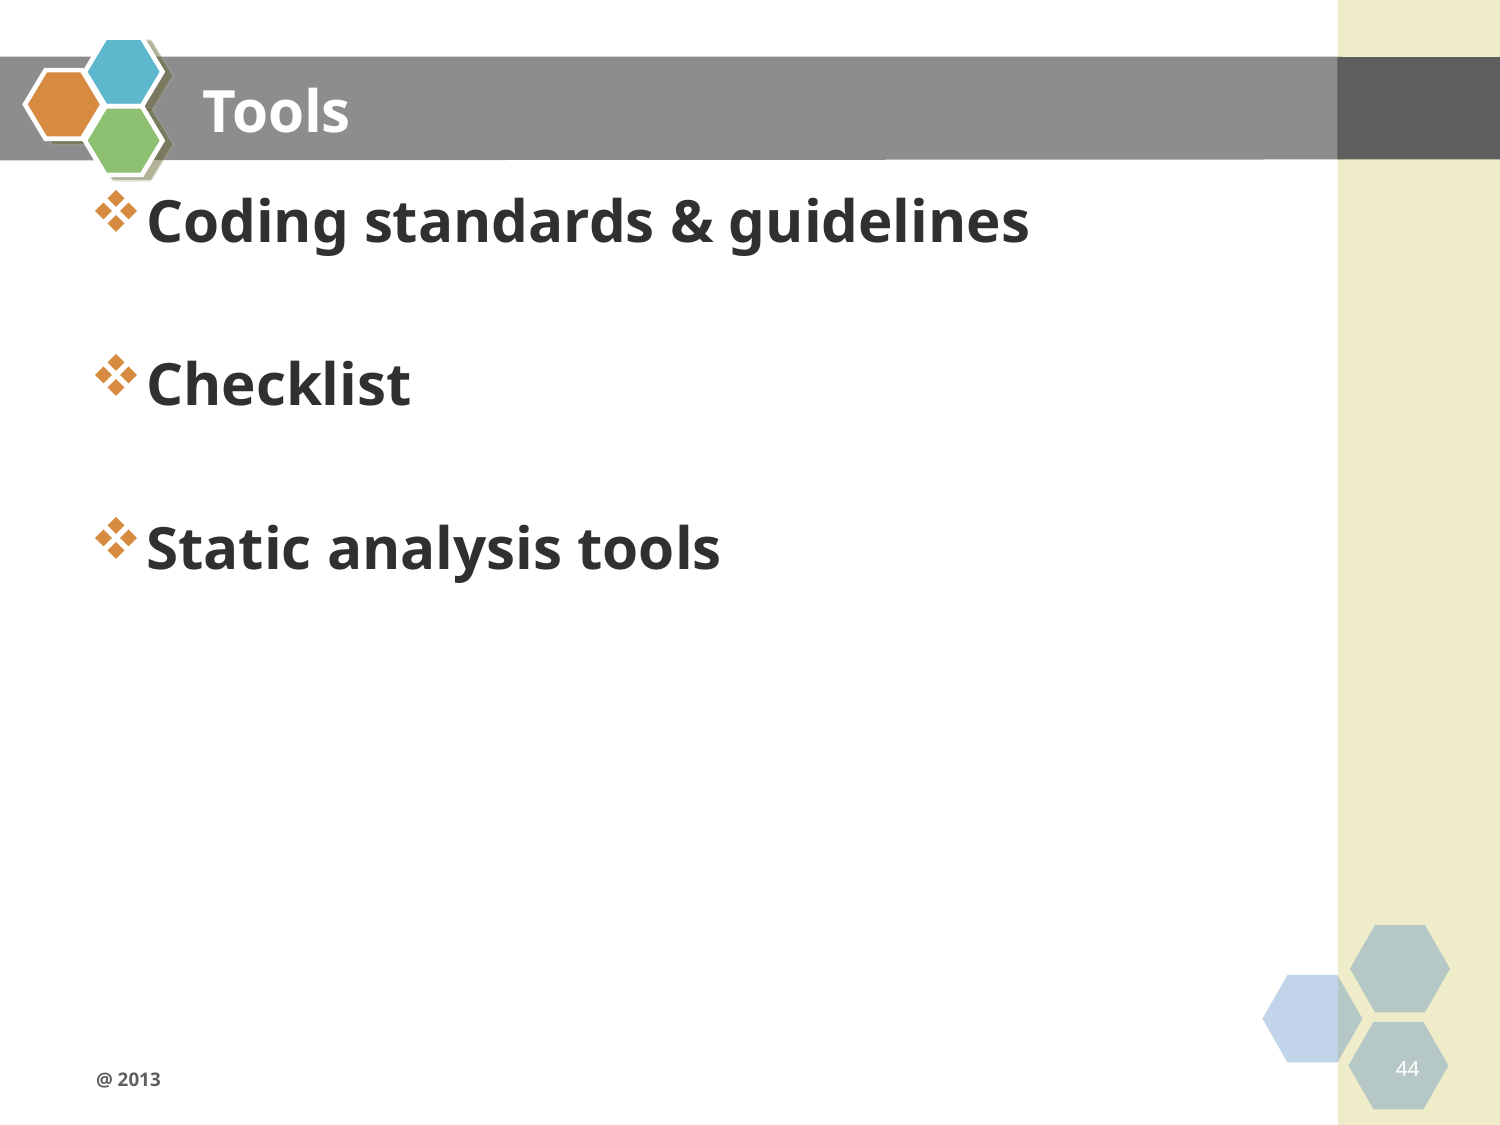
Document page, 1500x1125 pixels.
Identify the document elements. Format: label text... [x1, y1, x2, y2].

slide_number 44 [1359, 1047, 1435, 1086]
list Coding standards & guidelines Checklist Static analysis tools [75, 176, 1425, 1038]
title Tools [187, 62, 1288, 155]
